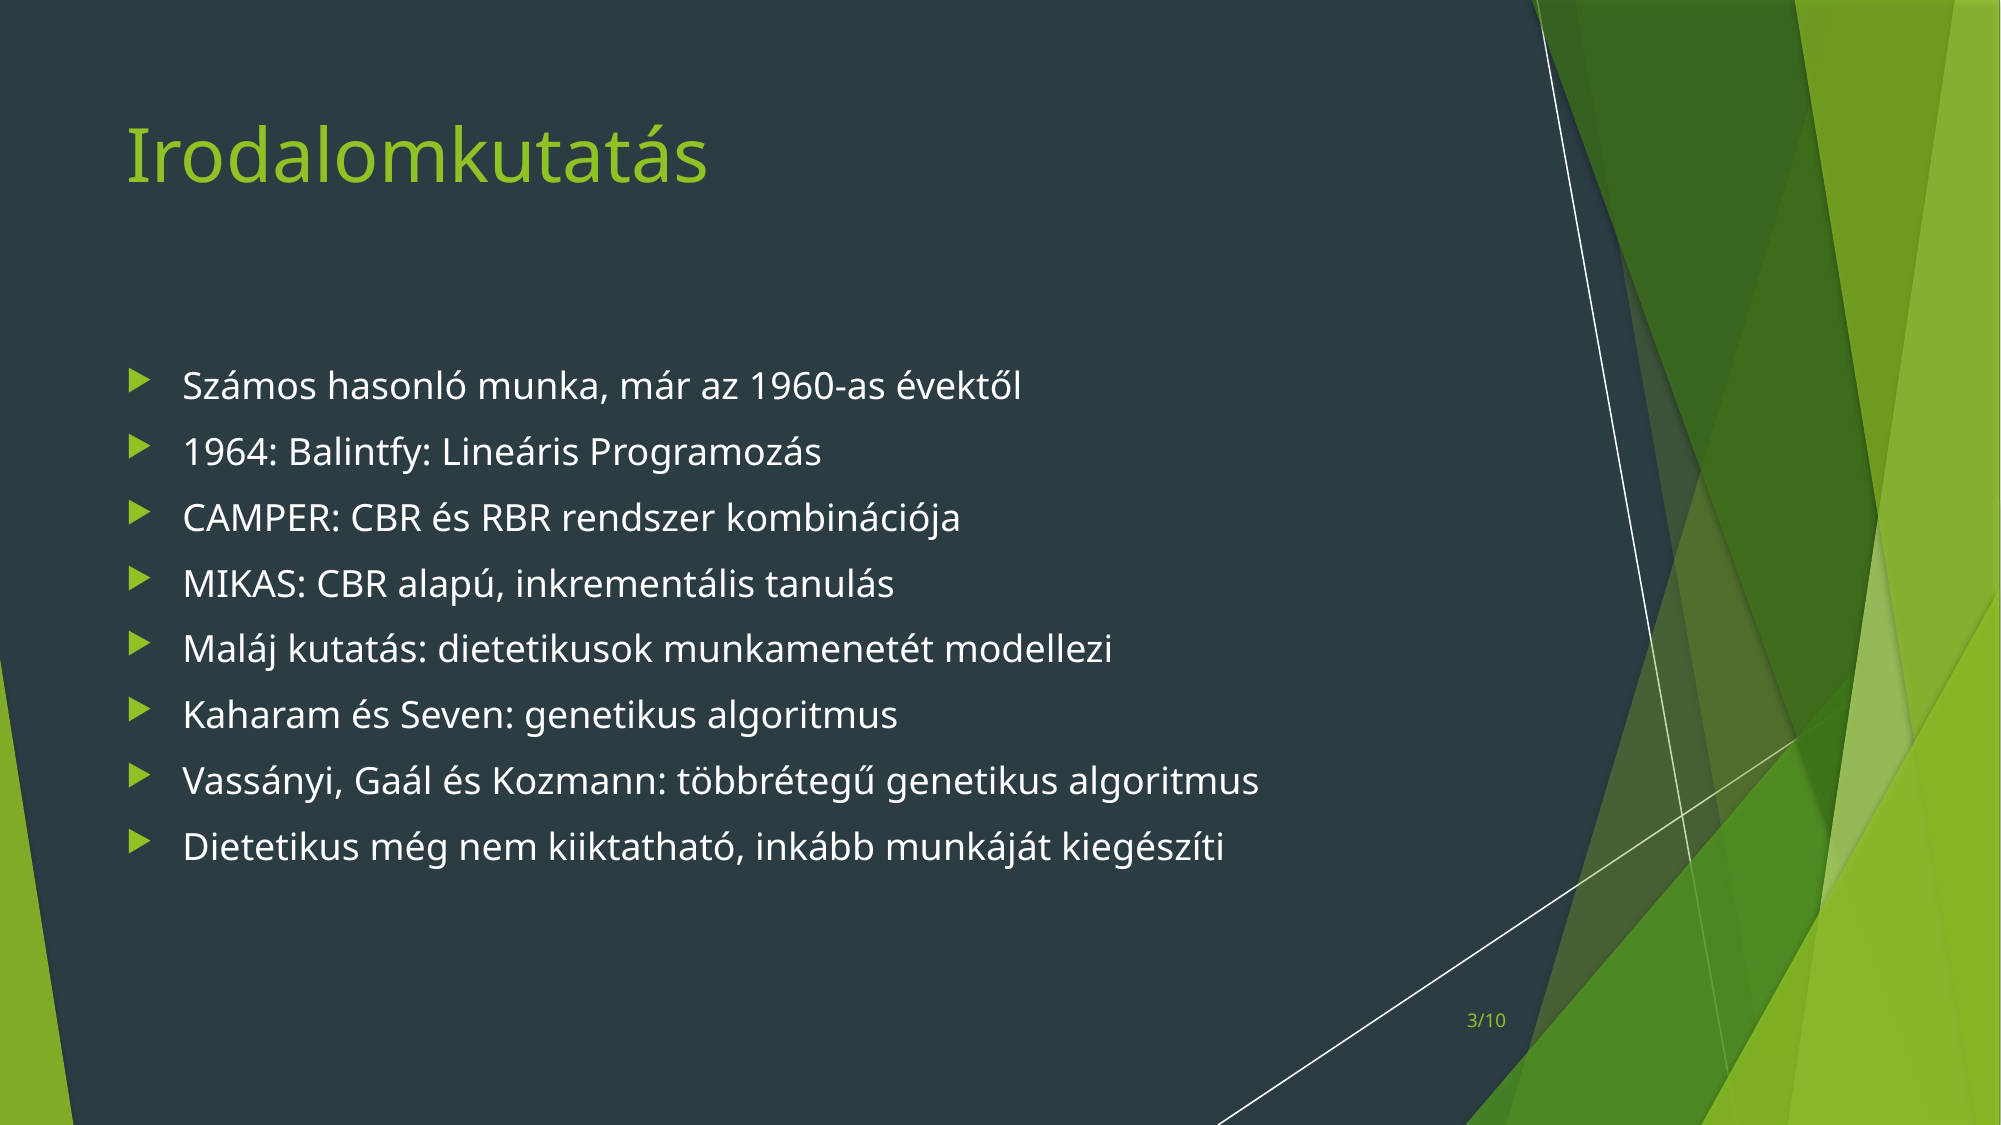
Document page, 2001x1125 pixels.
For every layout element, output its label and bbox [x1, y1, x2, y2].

text_box [0, 0, 2000, 1125]
